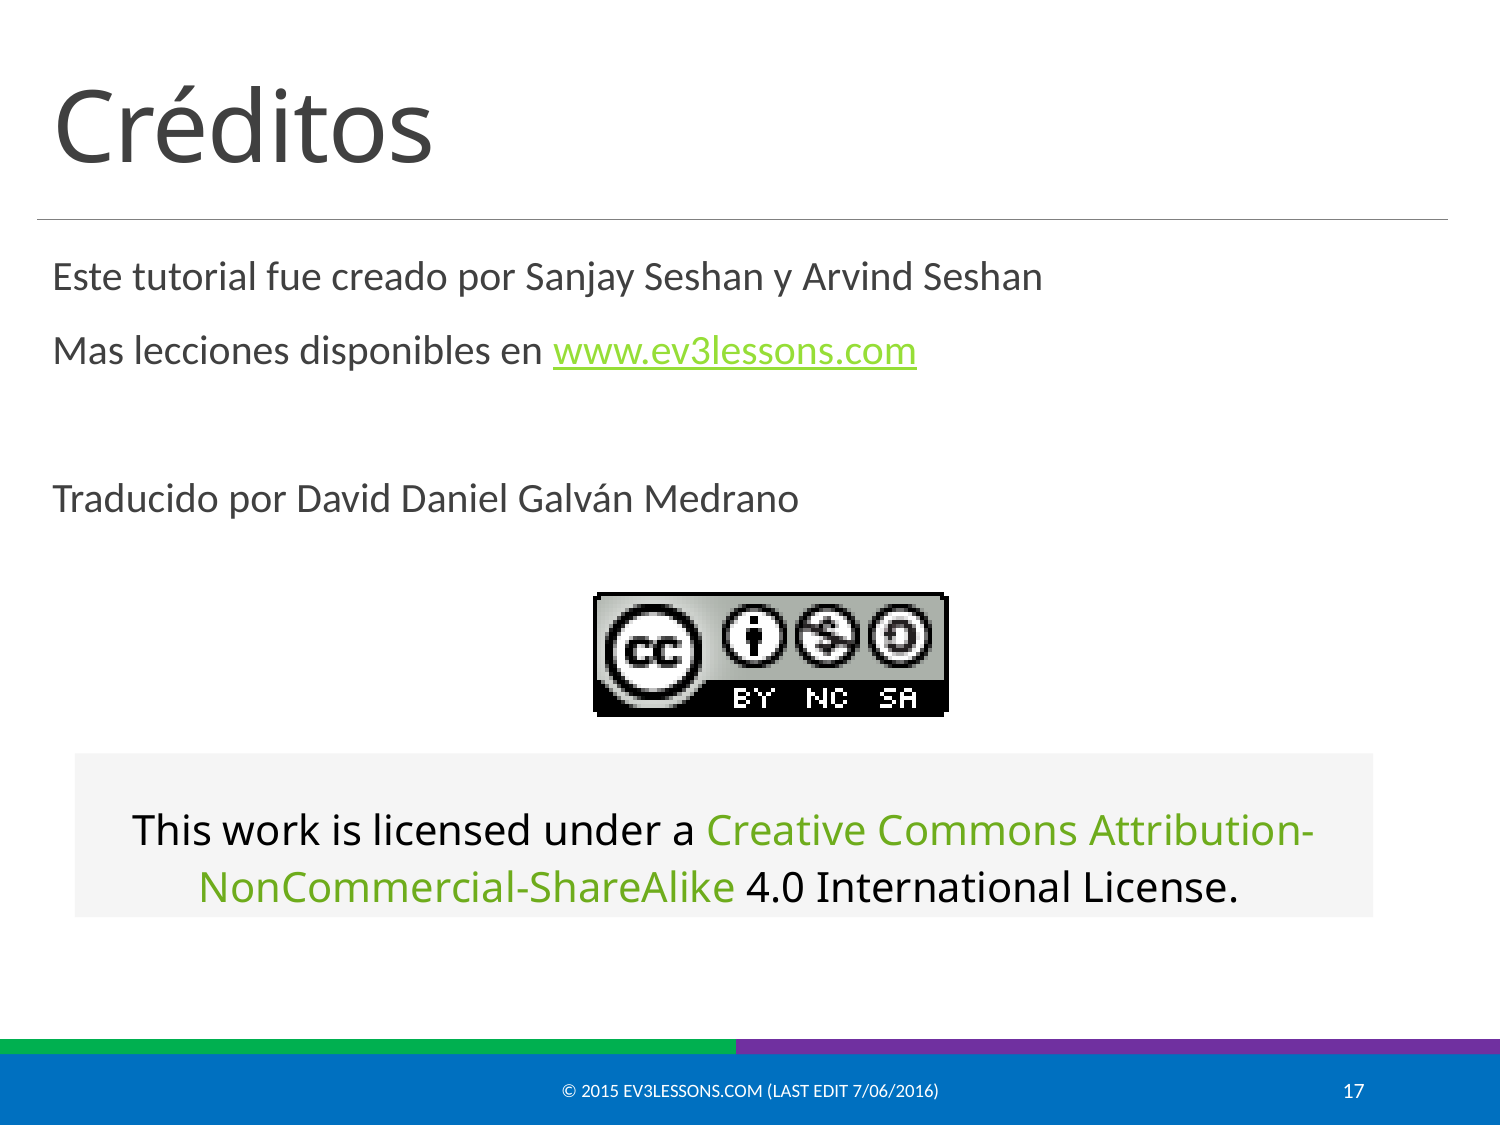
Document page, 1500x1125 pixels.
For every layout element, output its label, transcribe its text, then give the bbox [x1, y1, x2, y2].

text_box This work is licensed under a Creative Commons Attribution-NonCommercial-ShareAlike 4.0 International License. [74, 753, 1374, 918]
picture [593, 591, 949, 718]
footer © 2015 EV3Lessons.com (Last Edit 7/06/2016) [453, 1059, 1047, 1120]
title Créditos [37, 47, 1448, 191]
slide_number 17 [1218, 1059, 1380, 1120]
list Este tutorial fue creado por Sanjay Seshan y Arvind Seshan Mas lecciones disponibles en www.ev3lessons.com Traducido por David Daniel Galván Medrano [37, 246, 1448, 1011]
